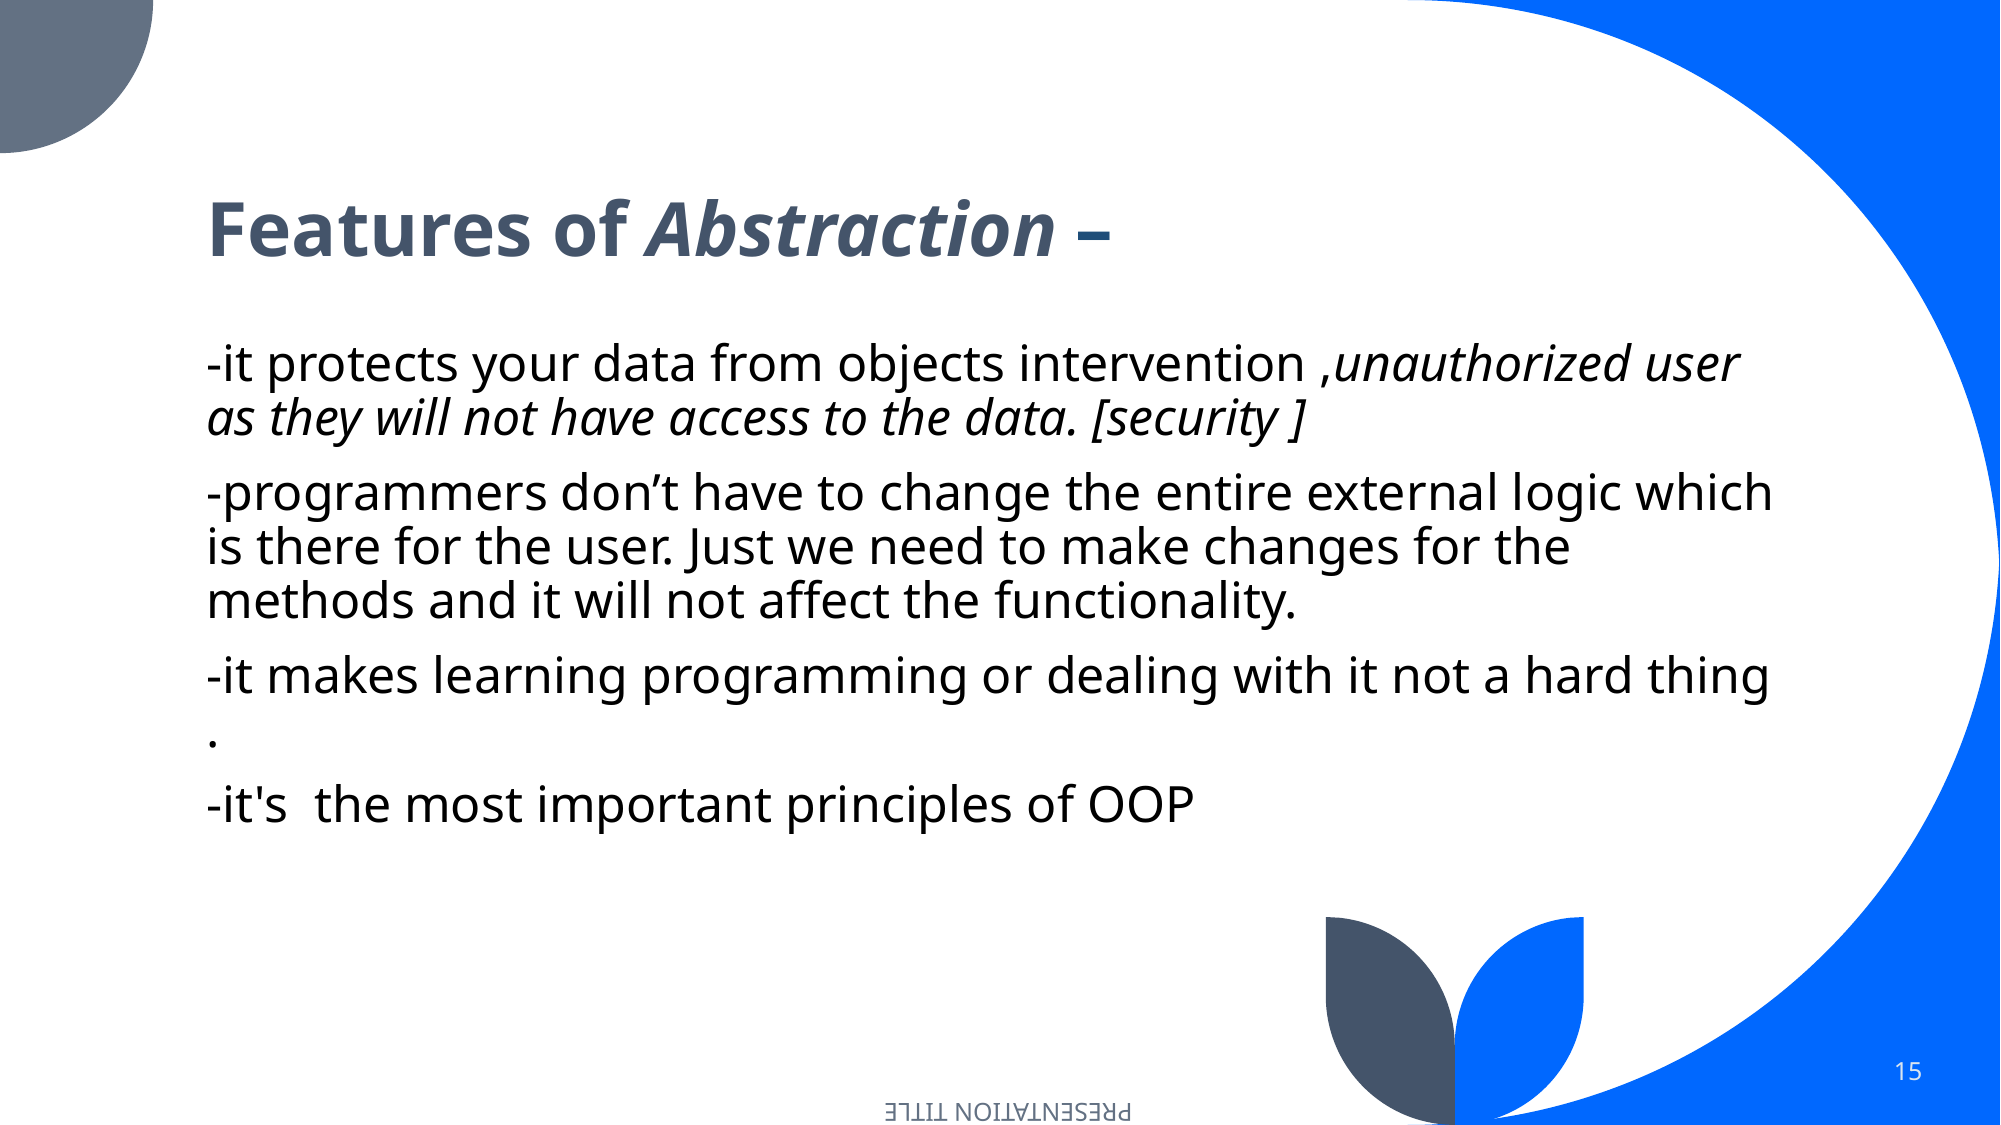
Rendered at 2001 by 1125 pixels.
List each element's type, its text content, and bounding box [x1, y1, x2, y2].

title Features of Abstraction – [191, 62, 1796, 280]
slide_number 15 [1665, 1042, 1938, 1103]
list -it protects your data from objects intervention ,unauthorized user as they will not have access to the data. [security ] -programmers don’t have to change the entire external logic which is there for the user. Just we need to make changes for the methods and it will not affect the functionality. -it makes learning programming or dealing with it not a hard thing . -it's the most important principles of OOP [191, 330, 1796, 884]
footer PRESENTATION TITLE [662, 1104, 1354, 1122]
